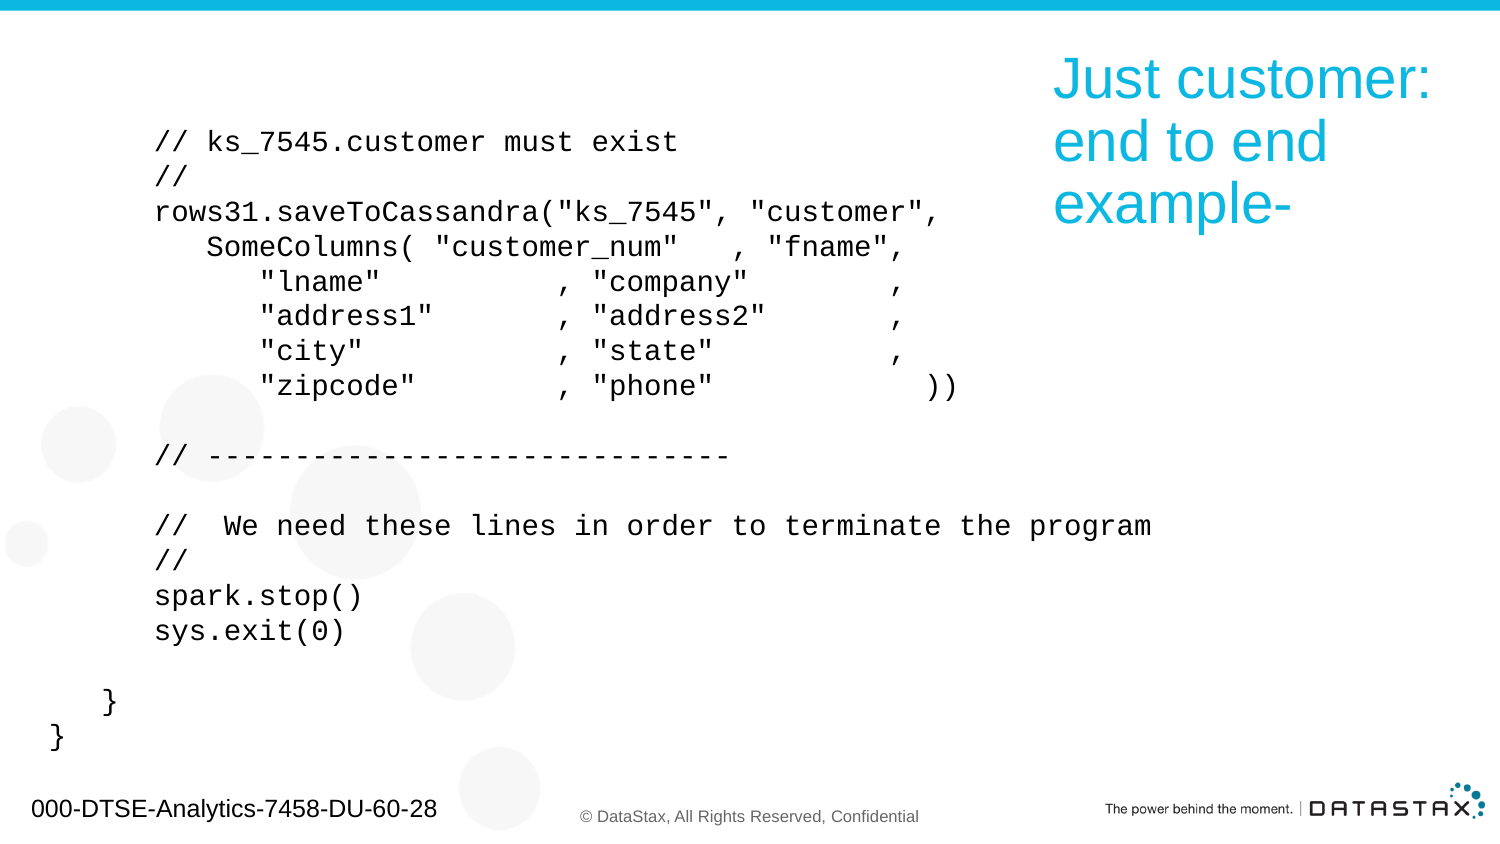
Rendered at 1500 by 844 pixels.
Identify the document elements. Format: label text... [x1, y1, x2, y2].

title Just customer: end to end example- [1167, 161, 1459, 252]
picture [1090, 767, 1500, 834]
slide_number 000-DTSE-Analytics-7458-DU-60-28 [16, 785, 720, 831]
text_box // ks_7545.customer must exist // rows31.saveToCassandra("ks_7545", "customer", SomeColumns( "customer_num" , "fname", "lname" , "company" , "address1" , "address2" , "city" , "state" , "zipcode" , "phone" )) // ------------------------------ // We need these lines in order to terminate the program // spark.stop() sys.exit(0) } } [34, 79, 1167, 759]
